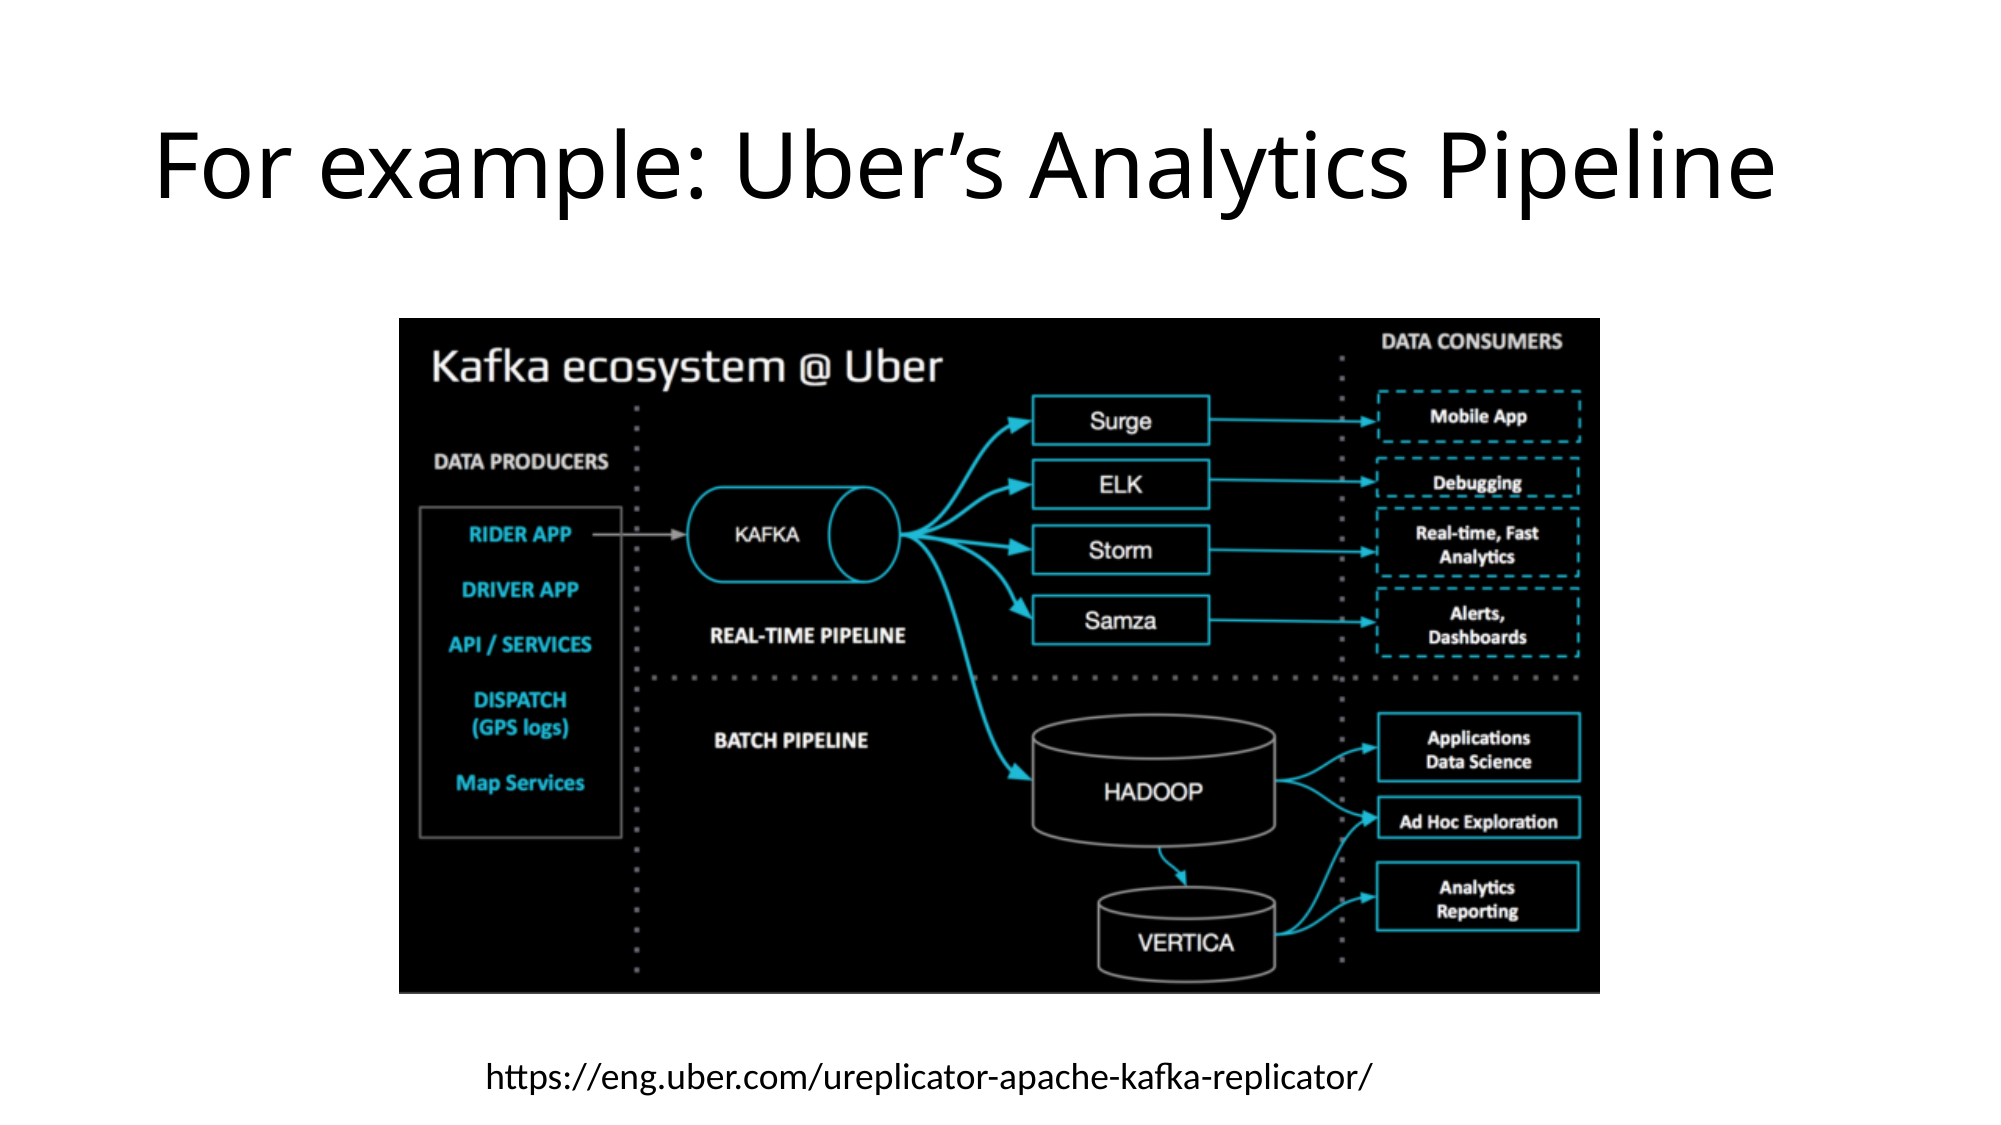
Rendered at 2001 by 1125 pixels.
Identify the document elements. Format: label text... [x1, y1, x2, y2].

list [399, 318, 1600, 994]
title For example: Uber’s Analytics Pipeline [137, 59, 1863, 278]
text_box https://eng.uber.com/ureplicator-apache-kafka-replicator/ [470, 1044, 1419, 1105]
